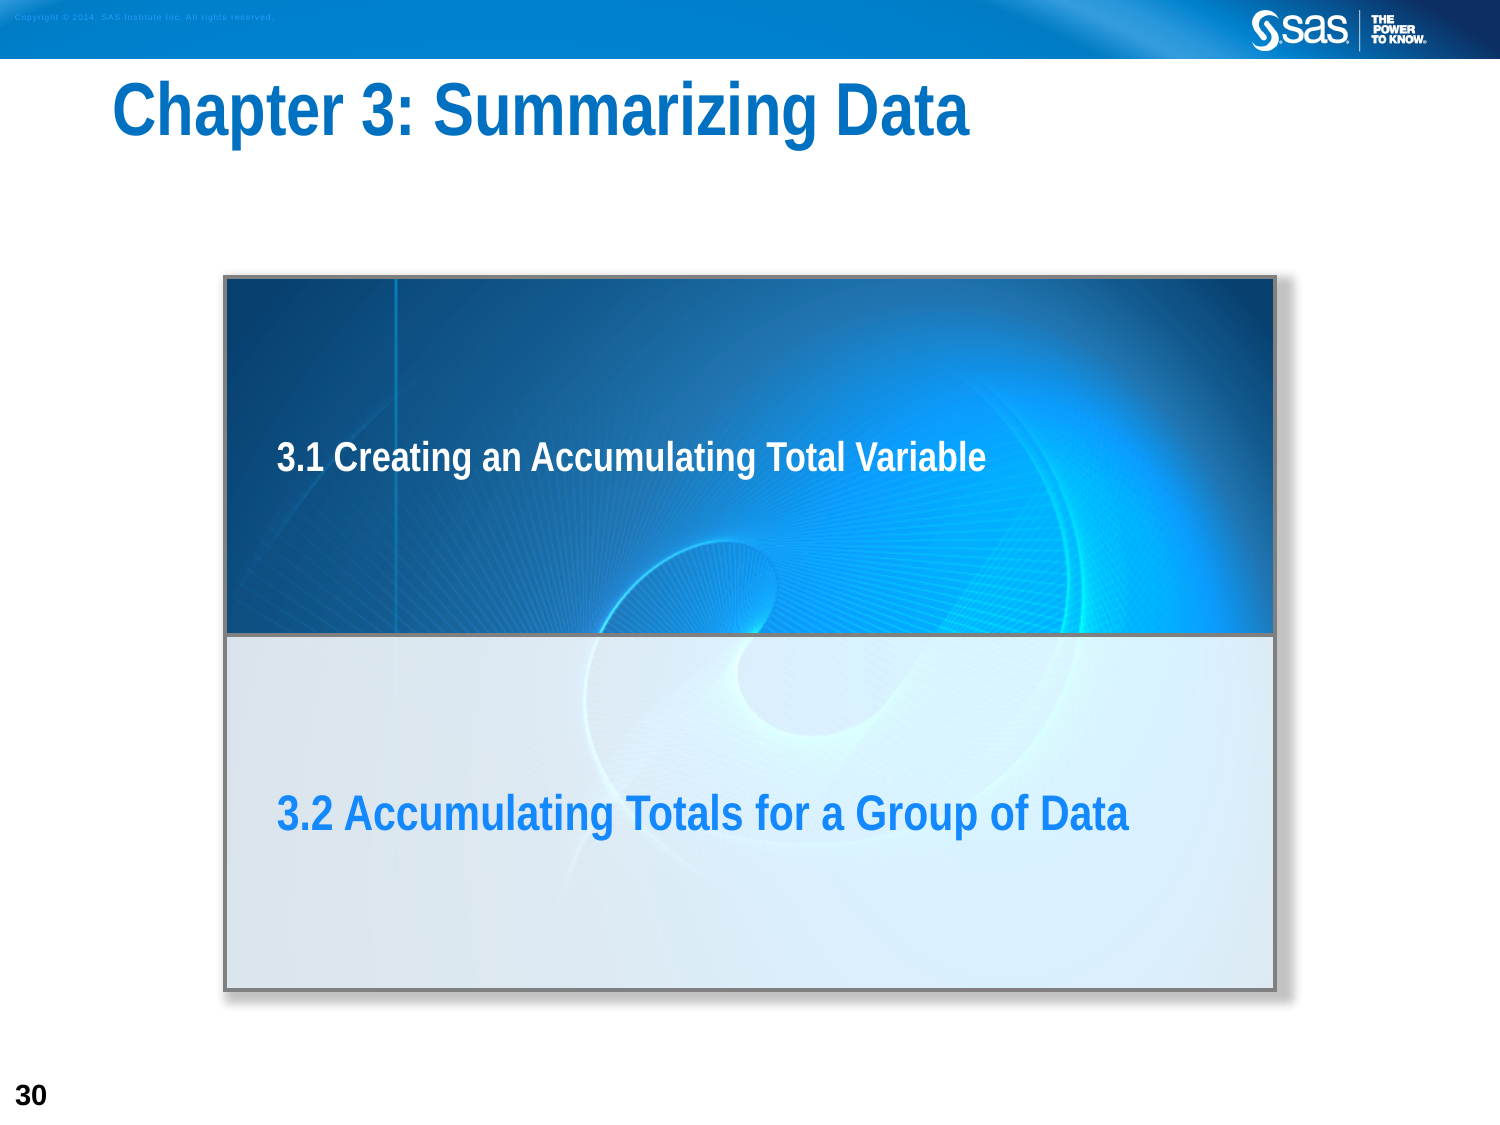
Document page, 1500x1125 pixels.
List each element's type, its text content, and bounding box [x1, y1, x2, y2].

picture [224, 277, 1275, 991]
picture [0, 0, 1500, 59]
title Chapter 3: Summarizing Data [112, 76, 1500, 188]
